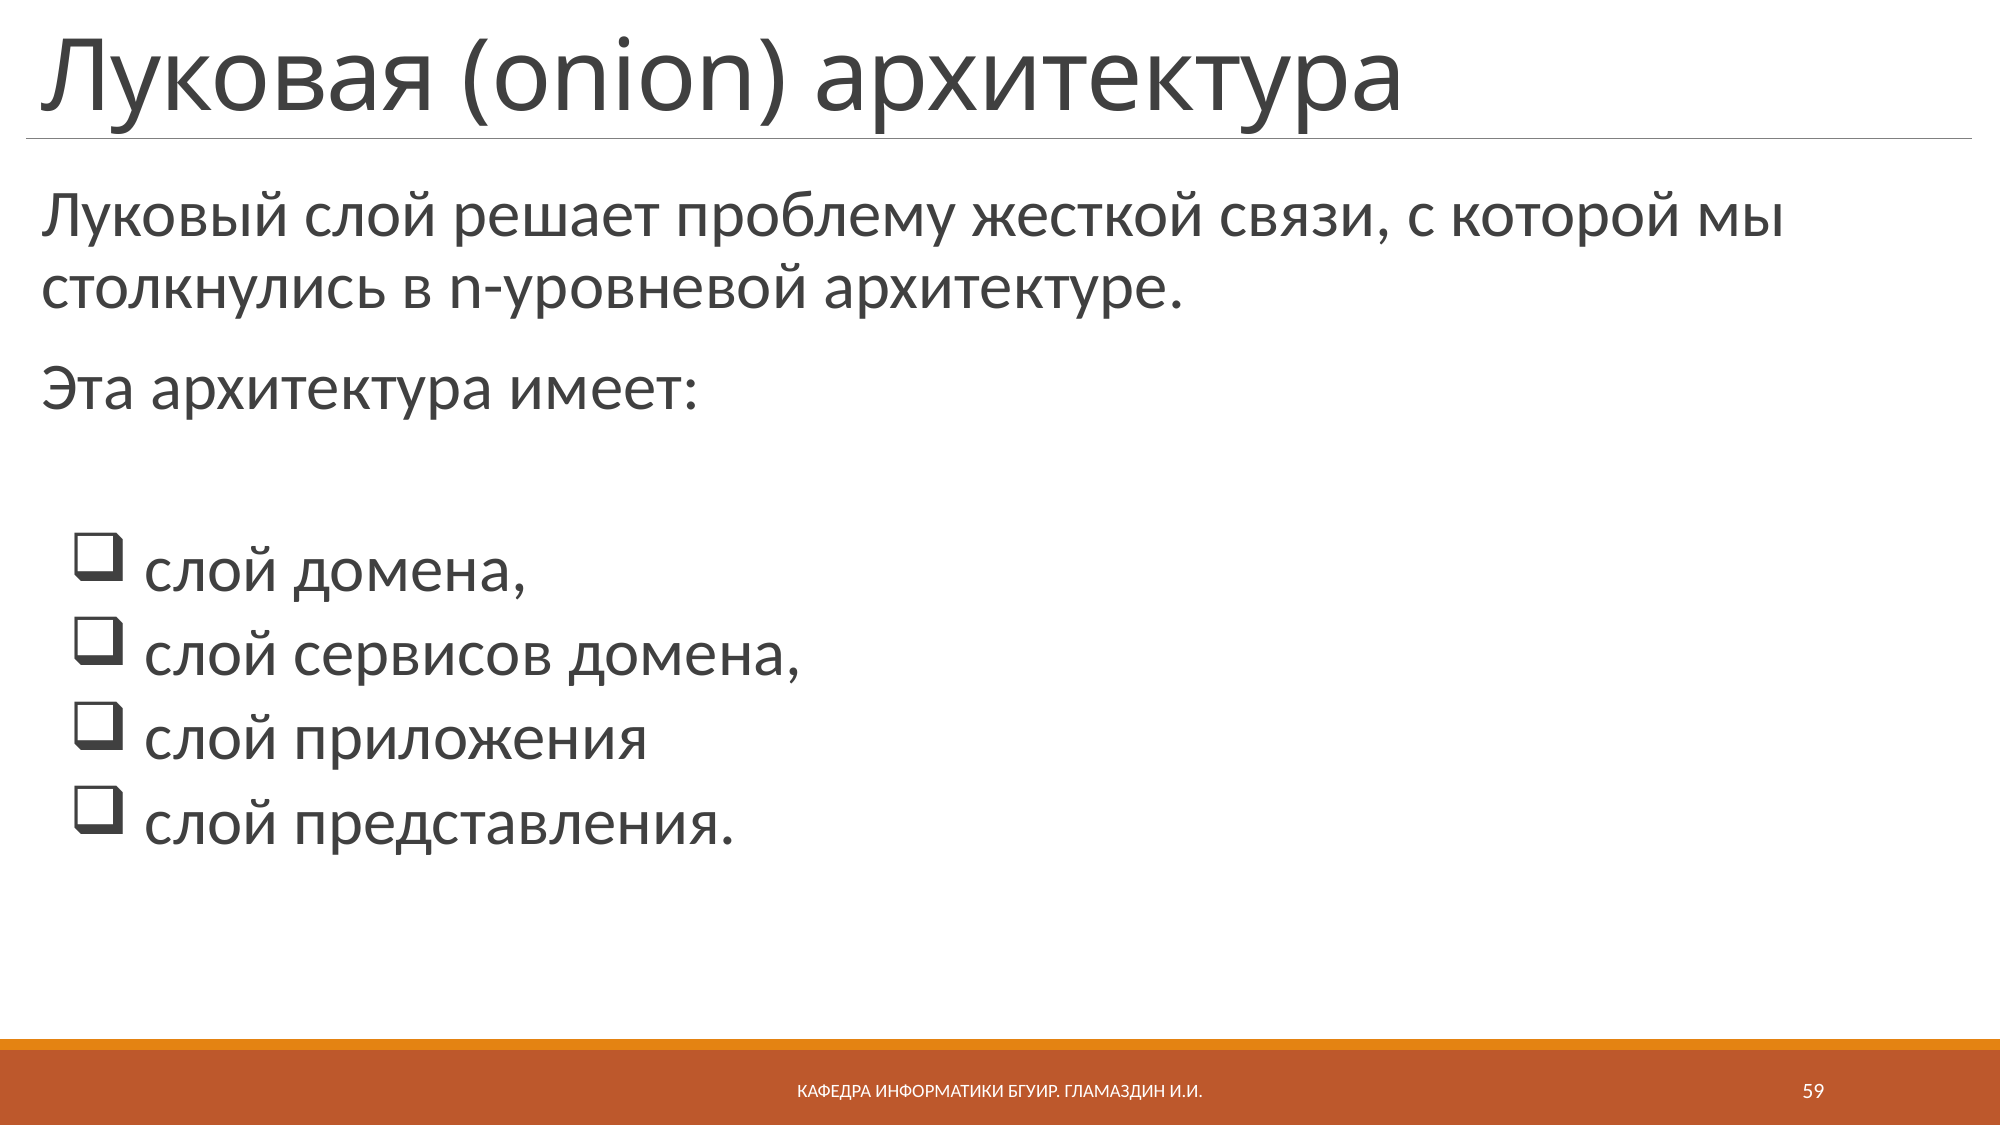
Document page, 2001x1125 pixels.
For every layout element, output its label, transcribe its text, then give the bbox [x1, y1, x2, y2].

footer Кафедра информатики бгуир. Гламаздин И.и. [604, 1059, 1396, 1120]
title Луковая (onion) архитектура [25, 14, 1972, 139]
slide_number 59 [1624, 1059, 1840, 1120]
list Луковый слой решает проблему жесткой связи, с которой мы столкнулись в n-уровневой архитектуре. Эта архитектура имеет: слой домена, слой сервисов домена, слой приложения слой представления. [25, 171, 1972, 1034]
